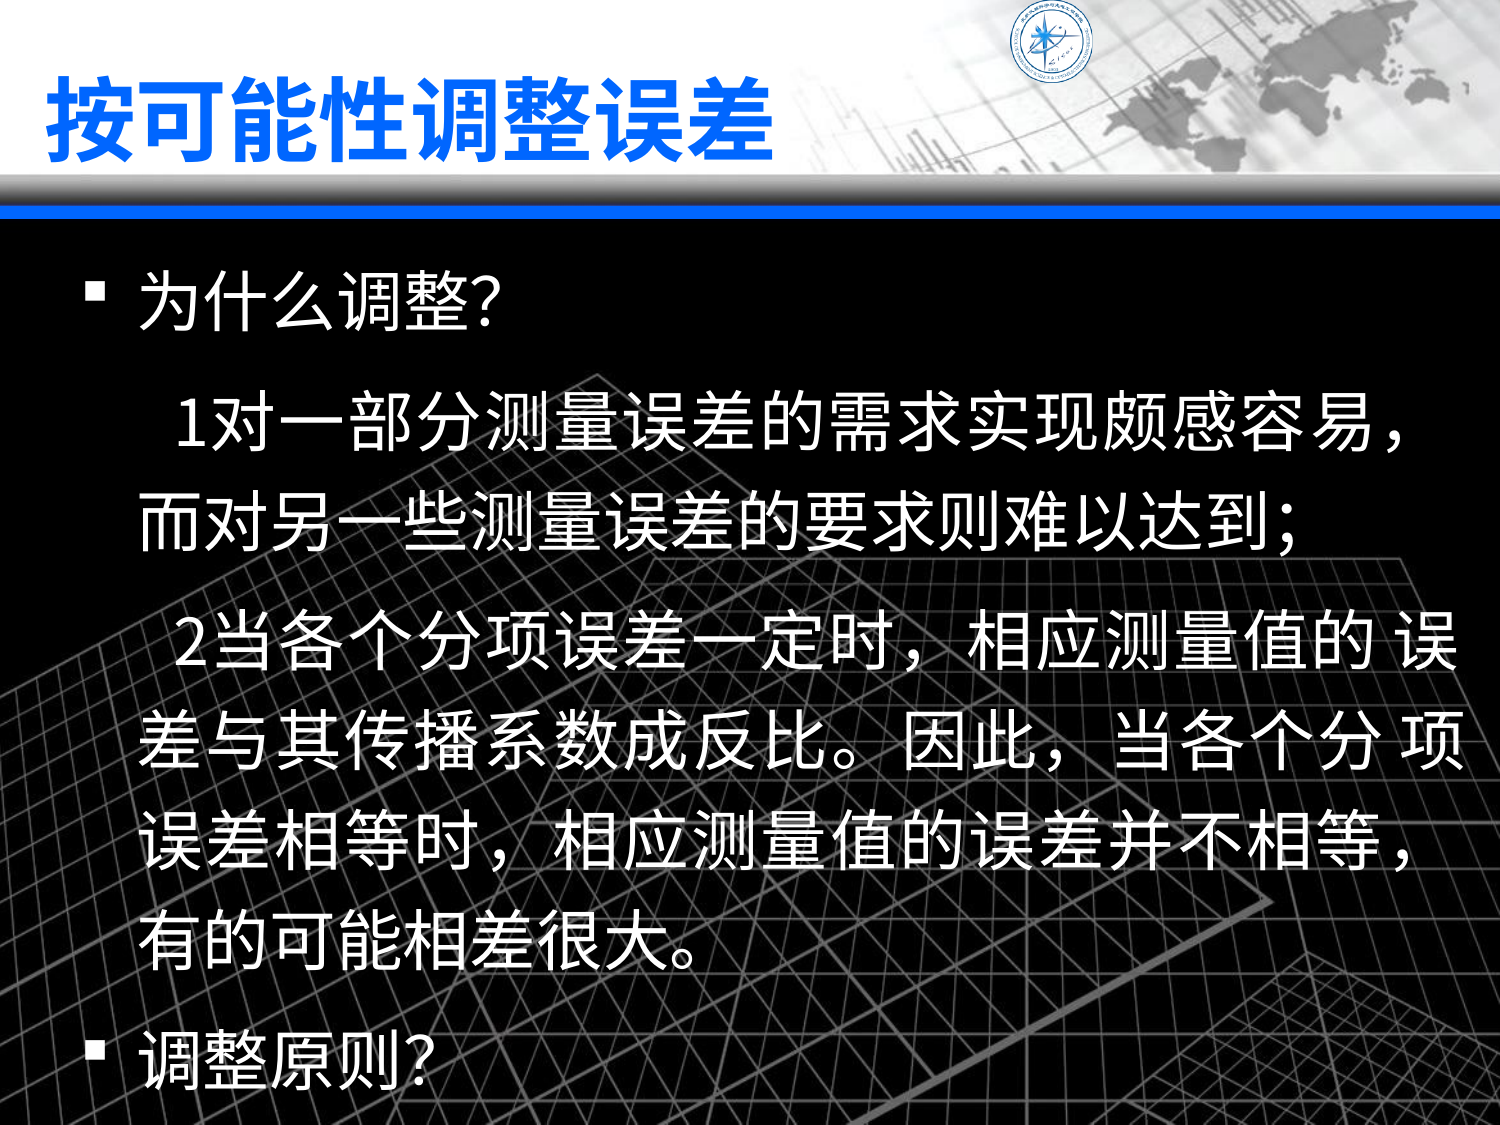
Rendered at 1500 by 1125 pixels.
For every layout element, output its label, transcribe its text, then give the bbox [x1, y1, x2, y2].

picture [0, 219, 1500, 1125]
title 按可能性调整误差 [42, 60, 783, 251]
picture [0, 0, 1500, 206]
text_box 为什么调整？ 对一部分测量误差的需求实现颇感容易， 而对另一些测量误差的要求则难以达到； 当各个分项误差一定时，相应测量值的 误差与其传播系数成反比。因此，当各个分 项误差相等时，相应测量值的误差并不相等， 有的可能相差很大。 调整原则？ [77, 217, 1500, 1099]
